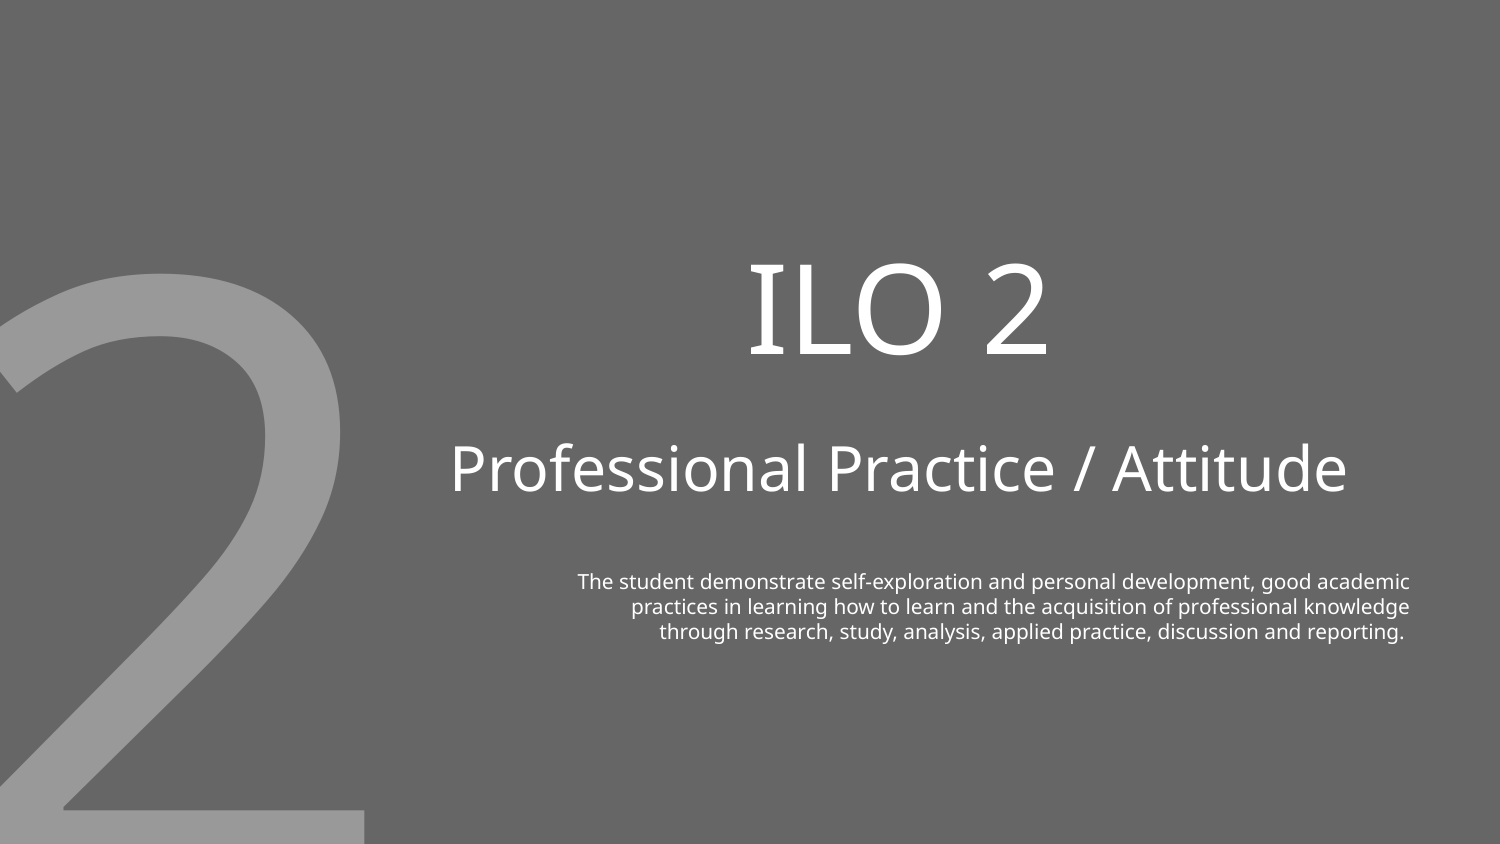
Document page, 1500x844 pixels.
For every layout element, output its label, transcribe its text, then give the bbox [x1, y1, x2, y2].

title ILO 2 [375, 181, 1425, 410]
subtitle The student demonstrate self-exploration and personal development, good academic practices in learning how to learn and the acquisition of professional knowledge through research, study, analysis, applied practice, discussion and reporting. [525, 550, 1425, 663]
subtitle Professional Practice / Attitude [375, 410, 1425, 524]
text_box 2 [0, 123, 486, 844]
